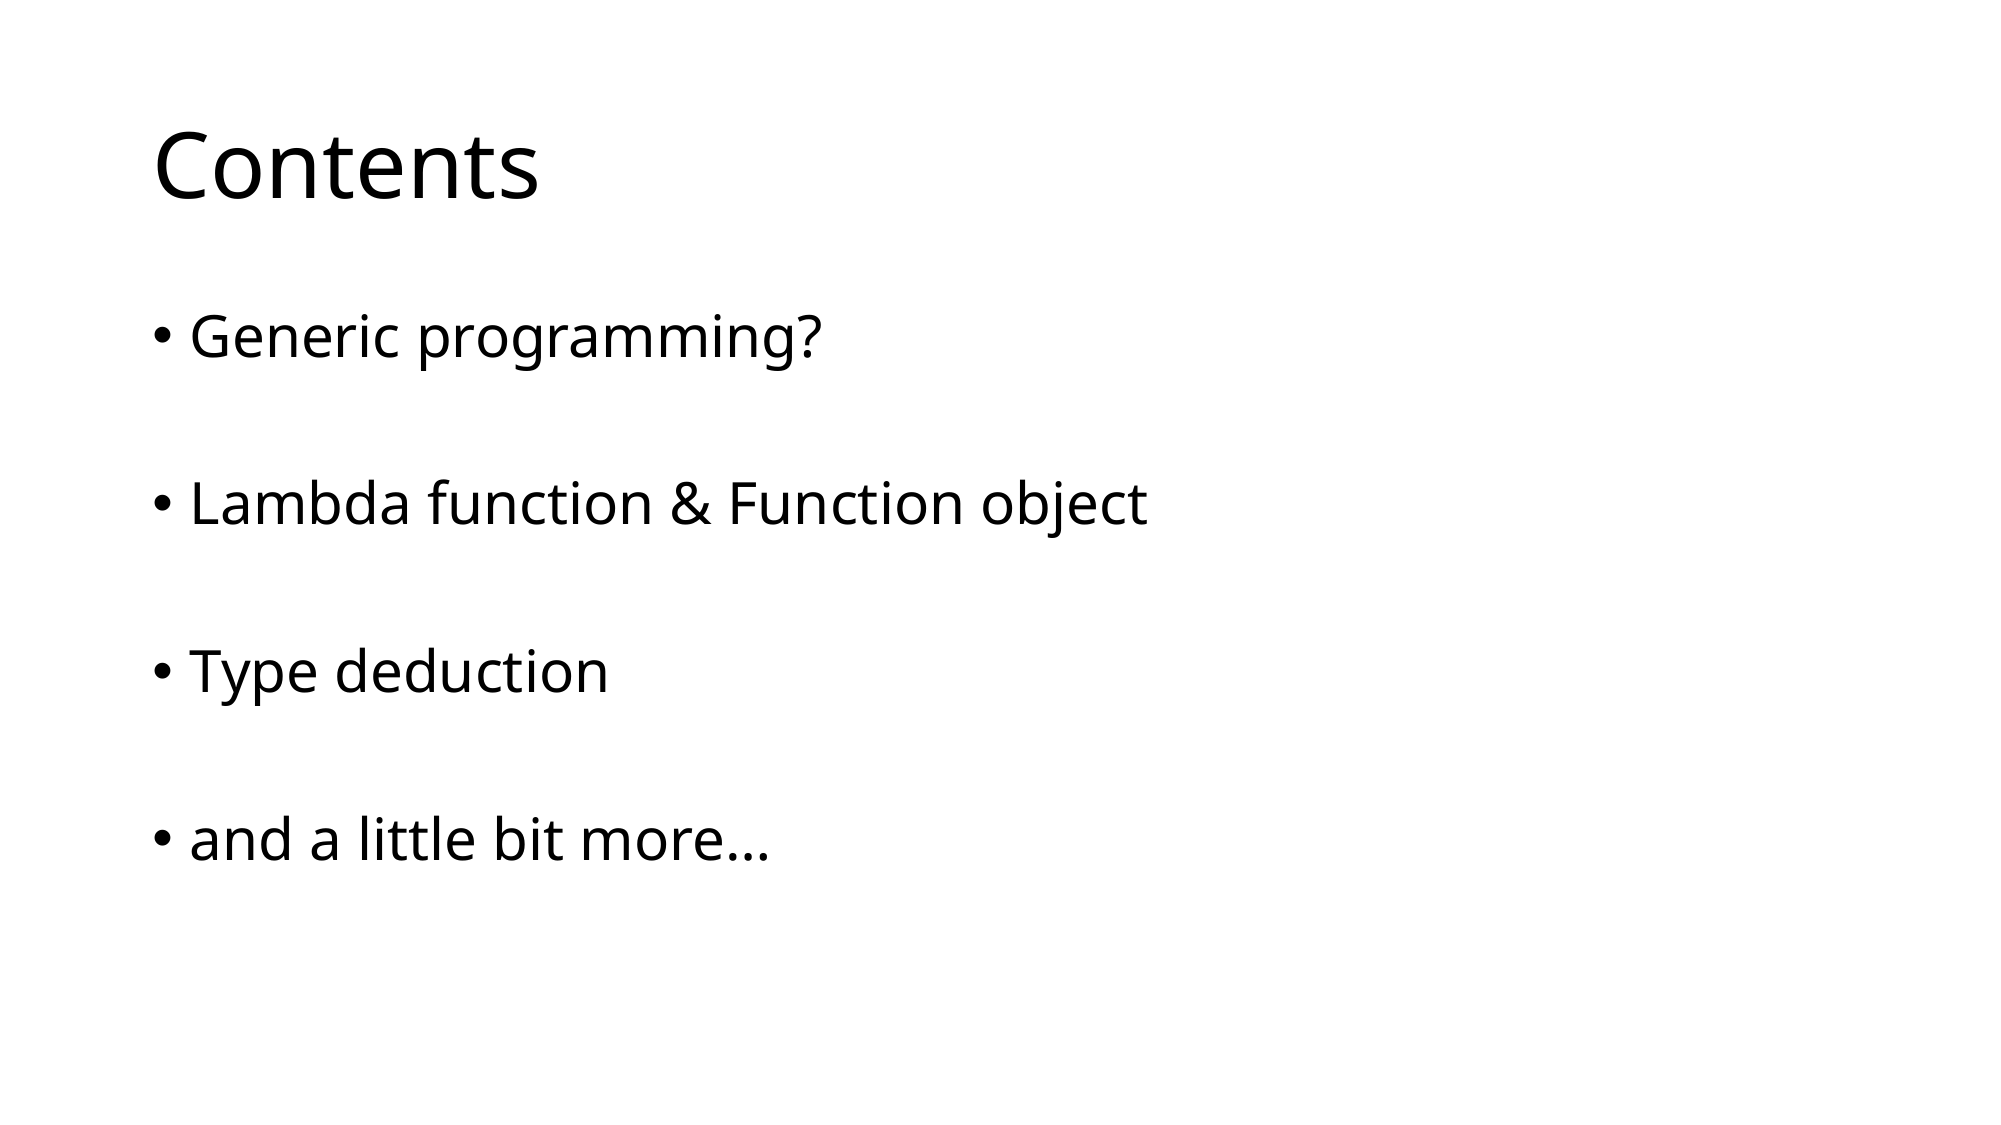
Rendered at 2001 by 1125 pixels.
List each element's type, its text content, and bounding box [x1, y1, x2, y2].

title Contents [137, 59, 1863, 278]
list Generic programming? Lambda function & Function object Type deduction and a little bit more… [137, 299, 1863, 1014]
